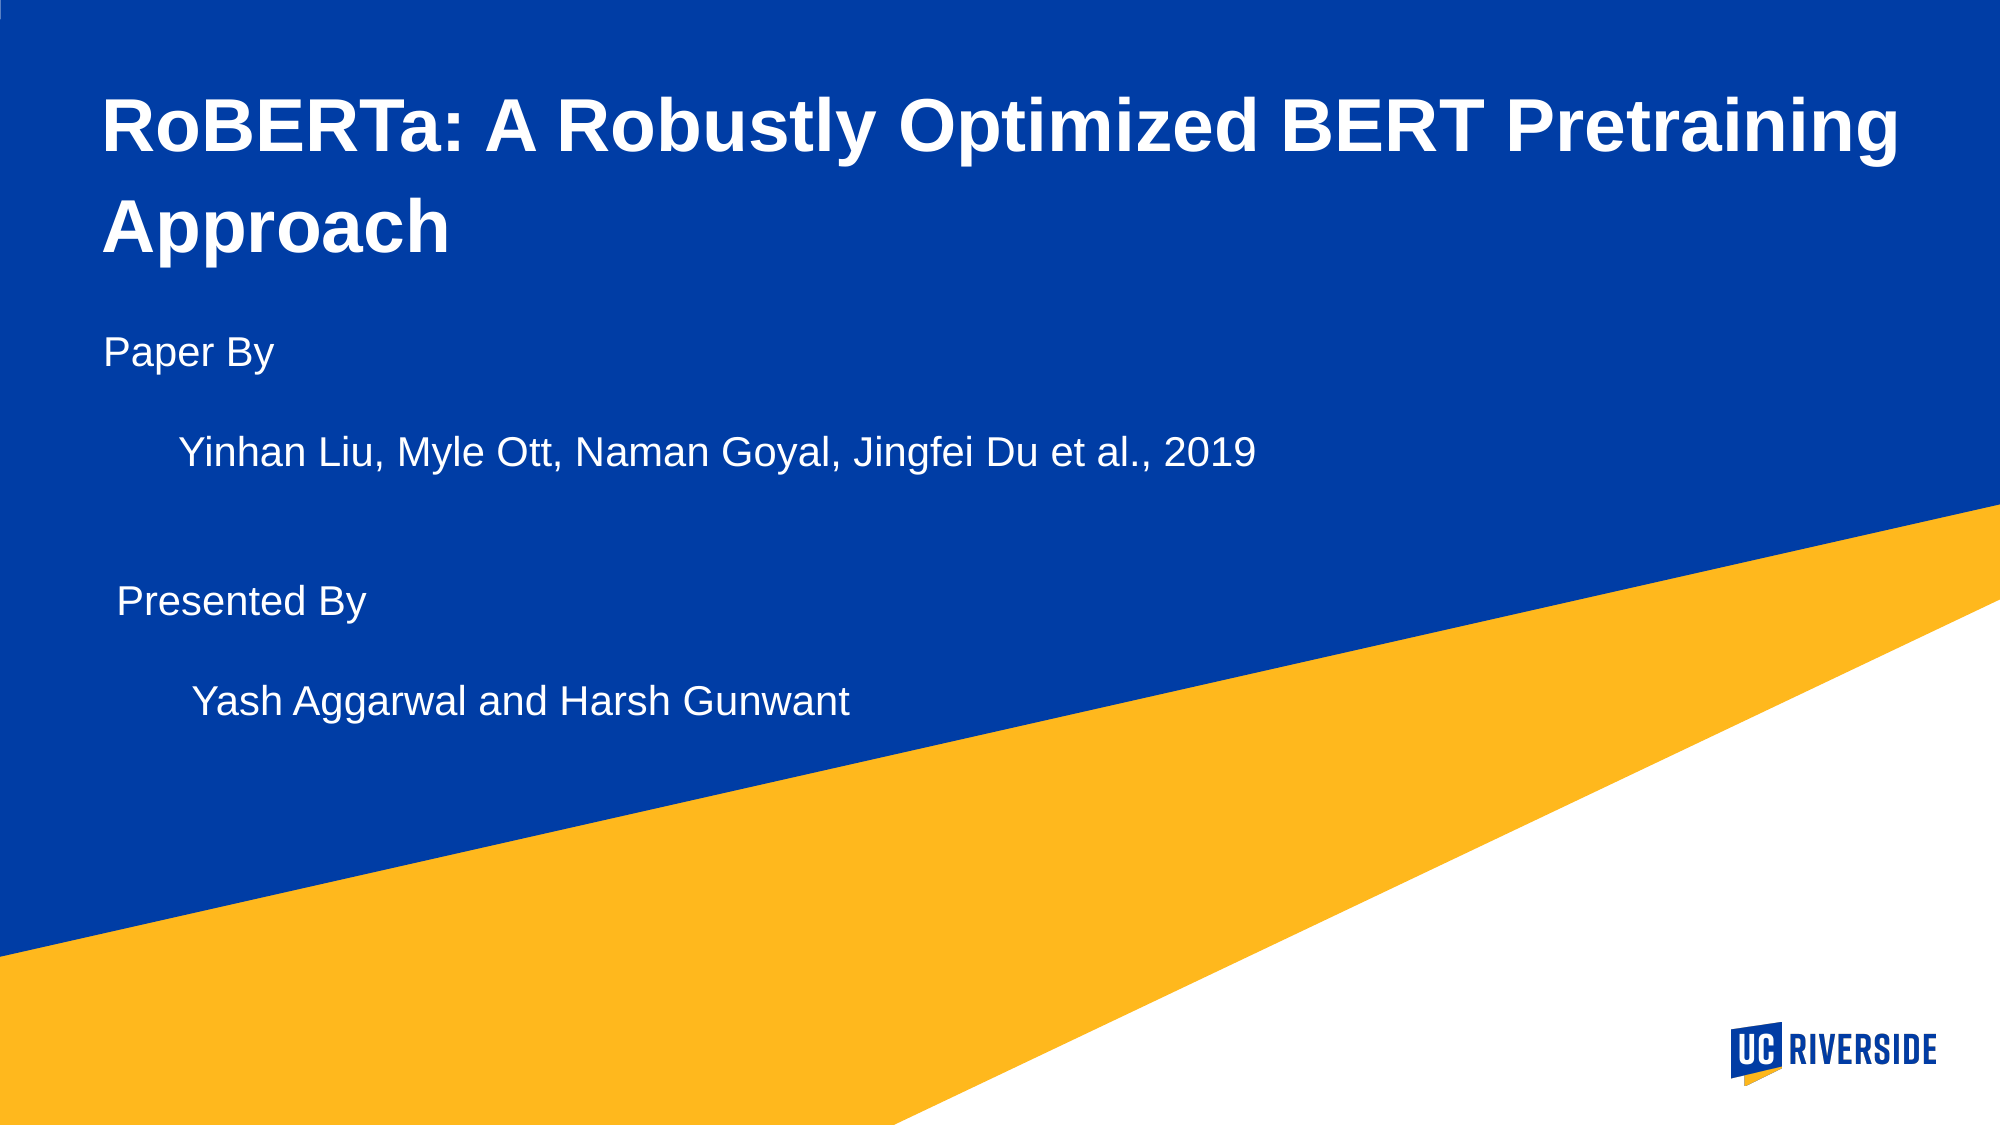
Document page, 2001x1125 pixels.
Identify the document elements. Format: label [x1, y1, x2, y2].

text_box [0, 0, 2000, 1125]
